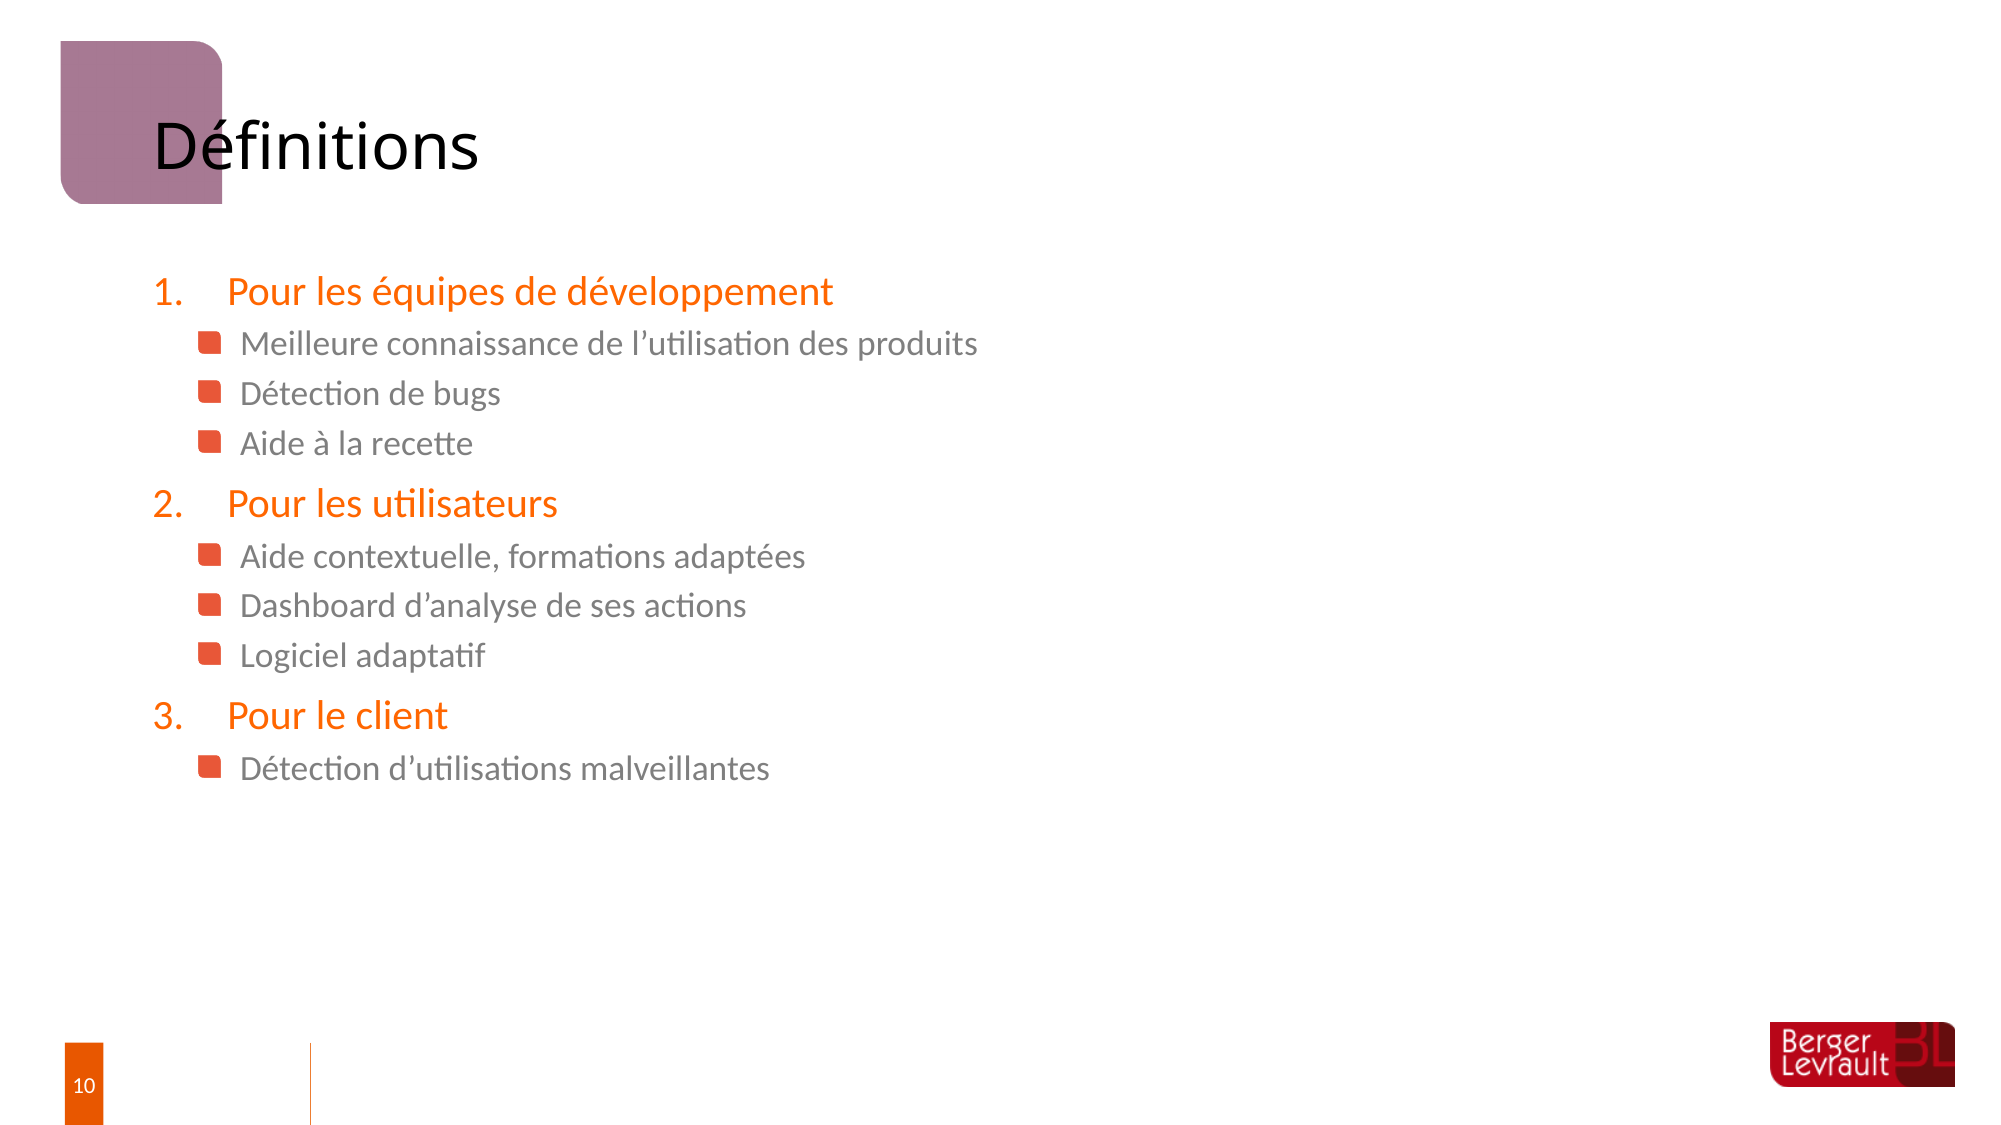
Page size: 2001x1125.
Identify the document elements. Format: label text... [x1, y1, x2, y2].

list Pour les équipes de développement Meilleure connaissance de l’utilisation des produits Détection de bugs Aide à la recette Pour les utilisateurs Aide contextuelle, formations adaptées Dashboard d’analyse de ses actions Logiciel adaptatif Pour le client Détection d’utilisations malveillantes [137, 255, 1863, 1014]
picture [196, 428, 222, 454]
slide_number 10 [47, 1054, 121, 1115]
title Définitions [137, 97, 1863, 201]
picture [196, 541, 222, 567]
picture [196, 591, 222, 617]
picture [196, 329, 222, 355]
picture [196, 378, 222, 404]
picture [196, 640, 222, 666]
picture [196, 753, 222, 779]
